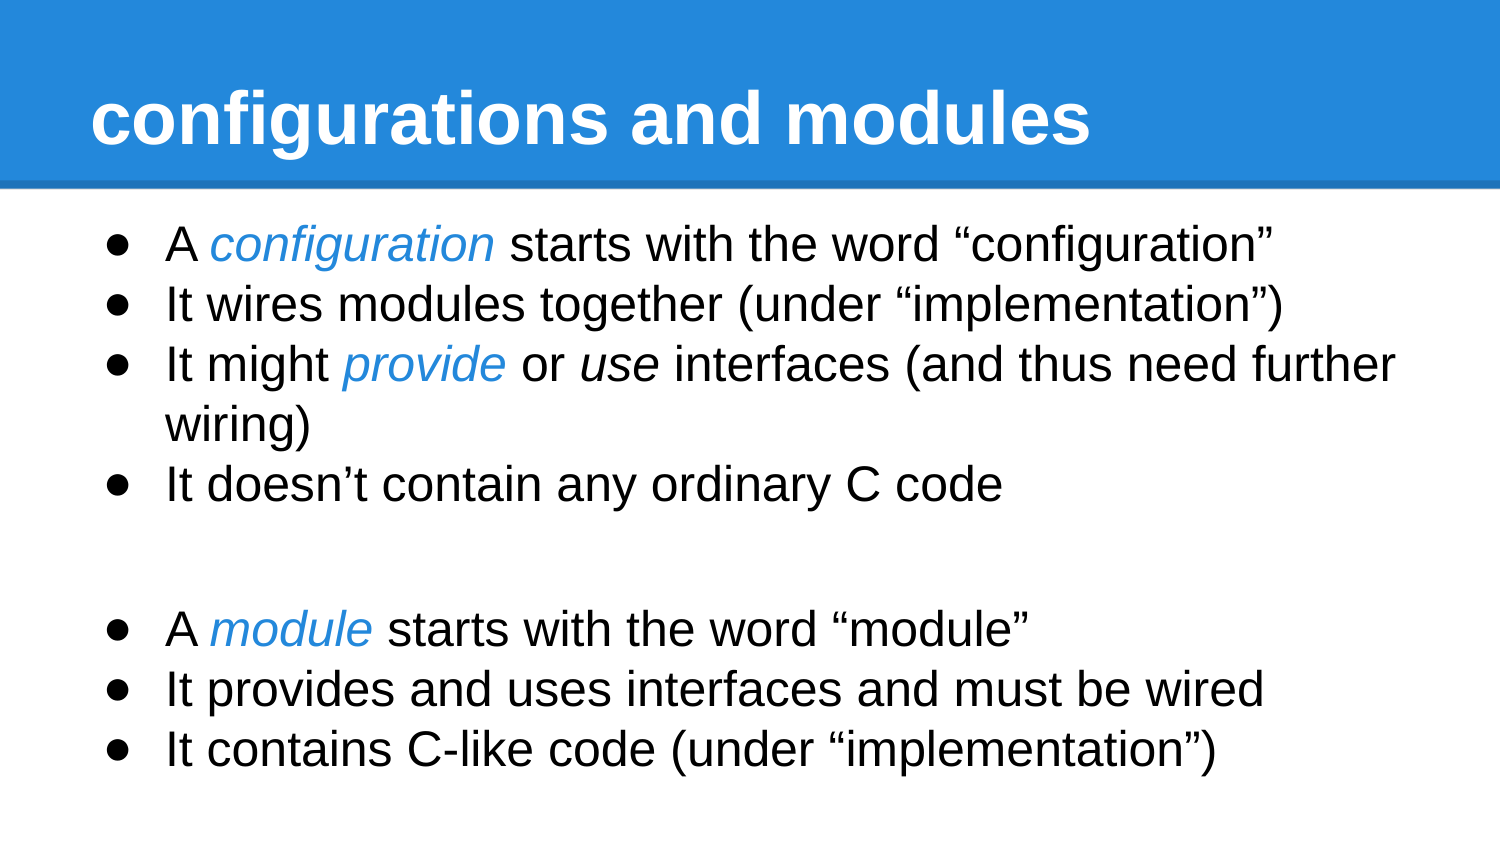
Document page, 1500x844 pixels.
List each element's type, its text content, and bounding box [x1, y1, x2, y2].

list A configuration starts with the word “configuration” It wires modules together (under “implementation”) It might provide or use interfaces (and thus need further wiring) It doesn’t contain any ordinary C code A module starts with the word “module” It provides and uses interfaces and must be wired It contains C-like code (under “implementation”) [75, 196, 1425, 808]
title configurations and modules [75, 33, 1425, 175]
